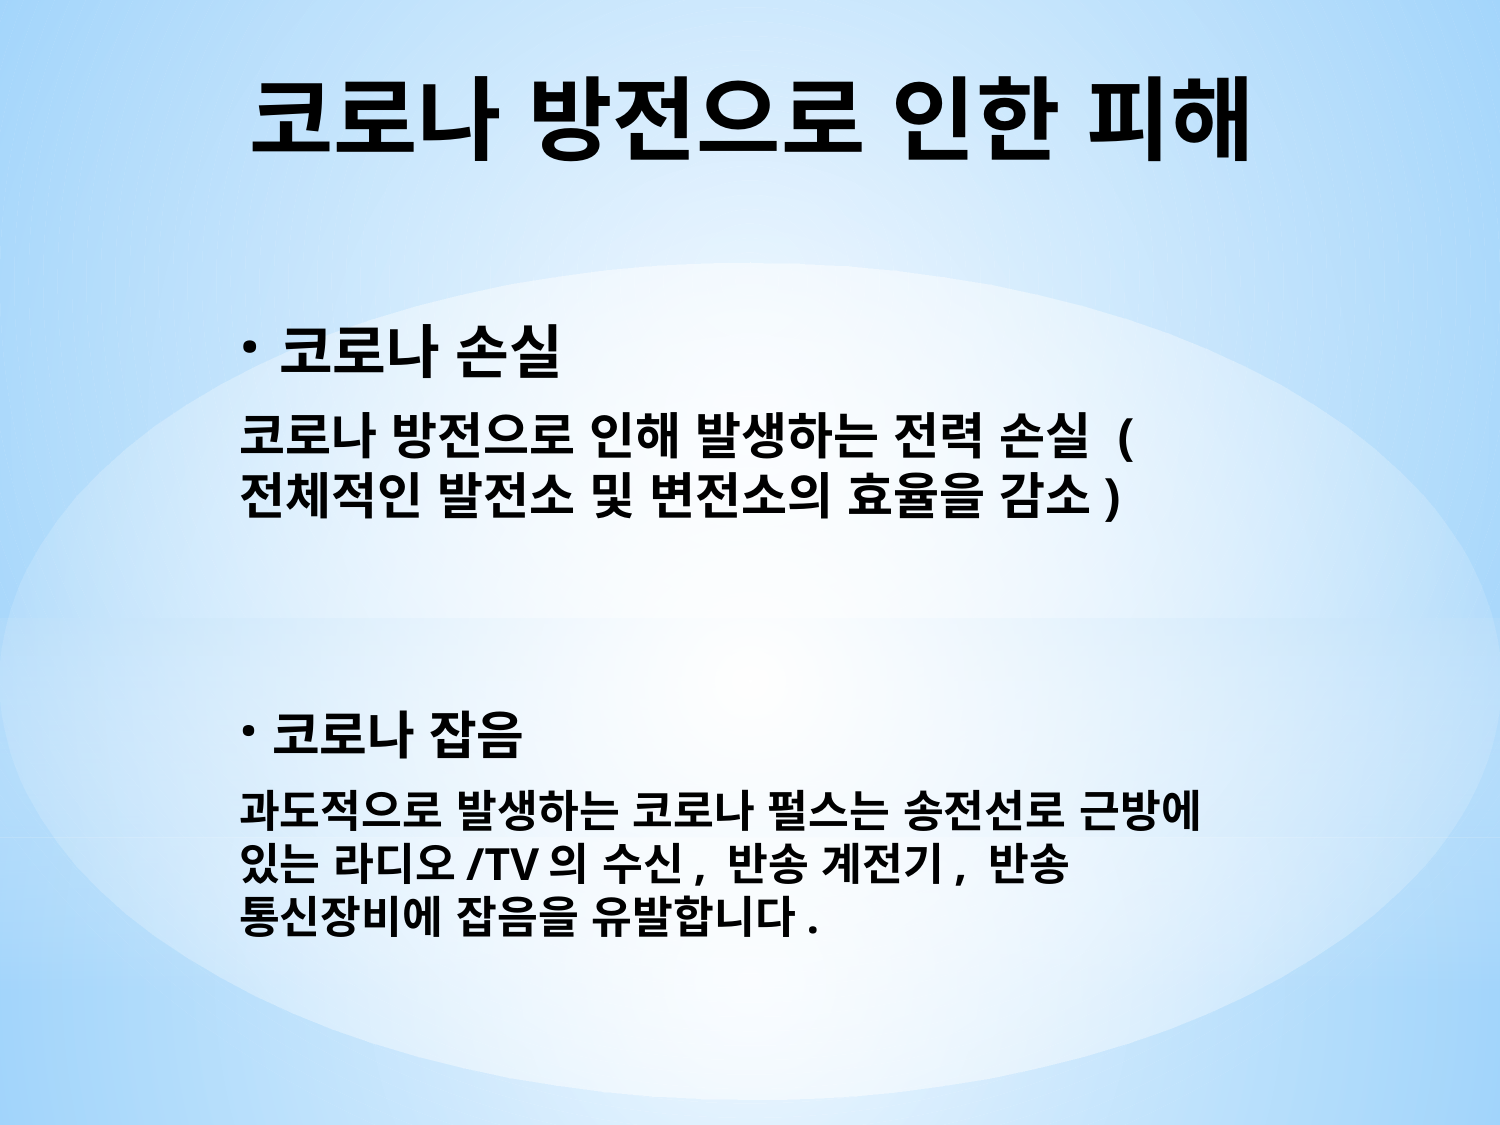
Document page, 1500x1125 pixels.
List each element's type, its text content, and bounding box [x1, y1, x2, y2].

title 코로나 방전으로 인한 피해 [200, 54, 1306, 243]
text_box ·코로나 잡음 과도적으로 발생하는 코로나 펄스는 송전선로 근방에 있는 라디오/TV의 수신, 반송 계전기, 반송 통신장비에 잡음을 유발합니다. [217, 680, 1294, 953]
list ·코로나 손실 코로나 방전으로 인해 발생하는 전력 손실 (전체적인 발전소 및 변전소의 효율을 감소) [217, 290, 1294, 563]
